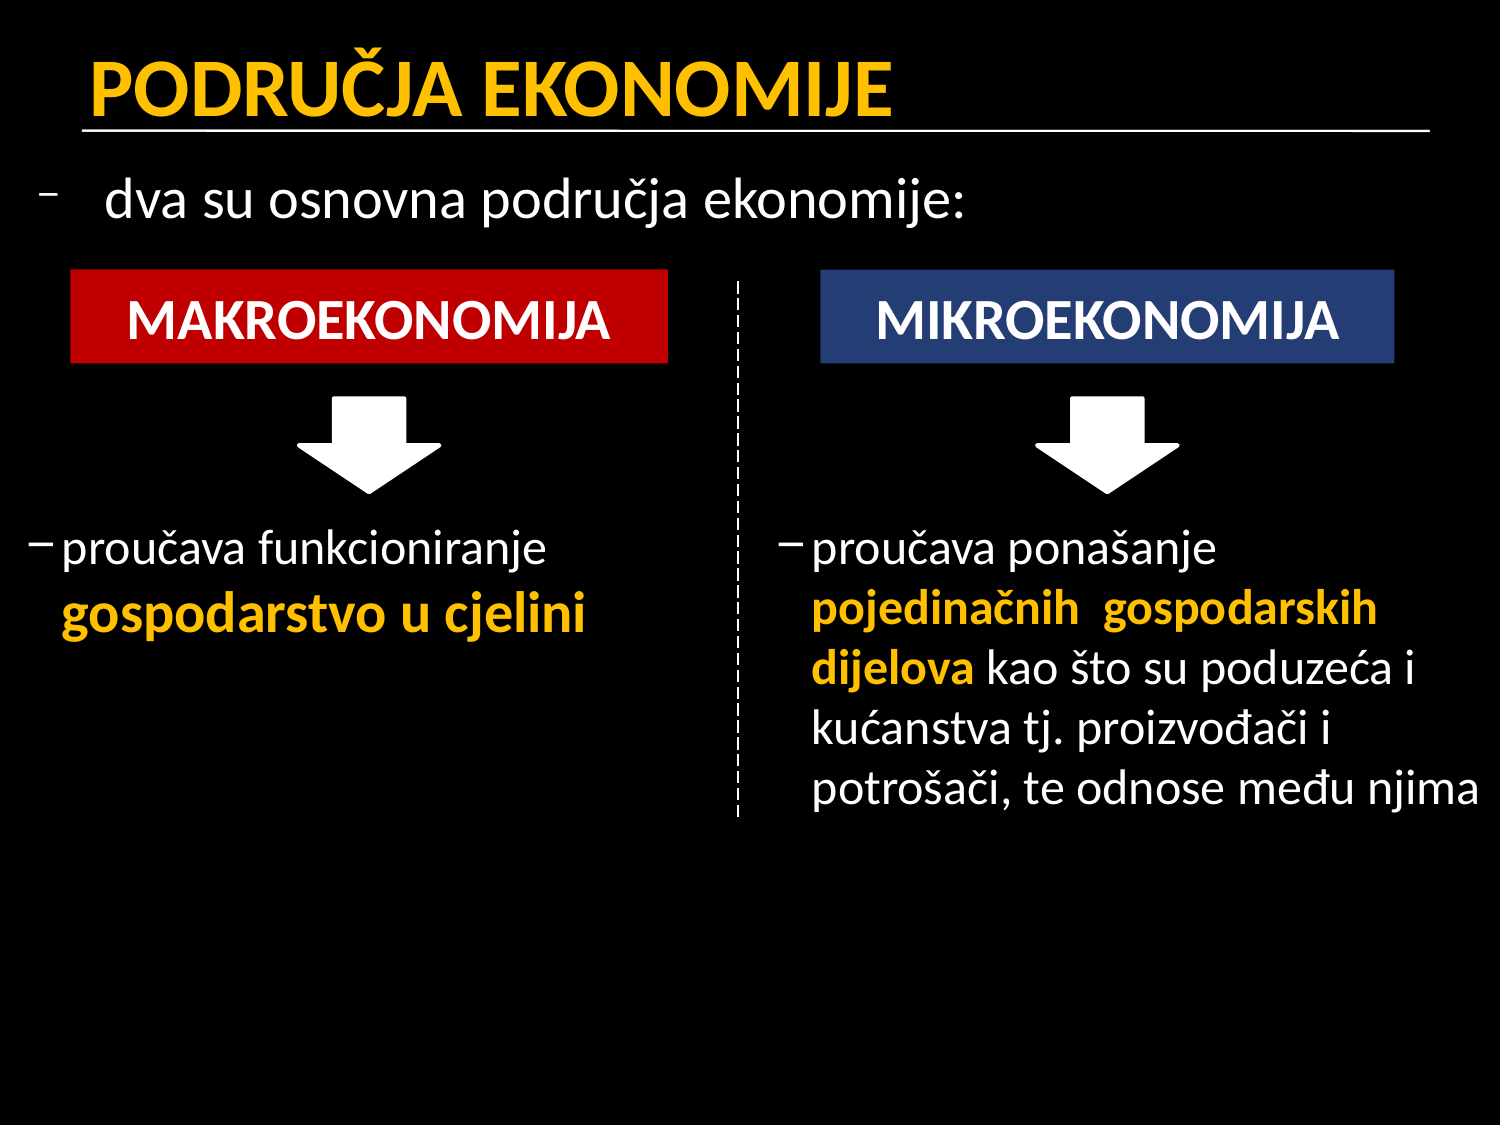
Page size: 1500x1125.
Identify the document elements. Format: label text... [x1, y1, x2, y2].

text_box [1035, 396, 1180, 494]
text_box proučava ponašanje pojedinačnih gospodarskih dijelova kao što su poduzeća i kućanstva tj. proizvođači i potrošači, te odnose među njima [761, 506, 1500, 822]
text_box MAKROEKONOMIJA [68, 267, 670, 365]
text_box [296, 396, 442, 494]
text_box MIKROEKONOMIJA [818, 268, 1397, 365]
title PODRUČJA EKONOMIJE [75, 11, 1407, 152]
list dva su osnovna područja ekonomije: [0, 152, 1477, 247]
text_box proučava funkcioniranje gospodarstvo u cjelini [11, 506, 727, 712]
